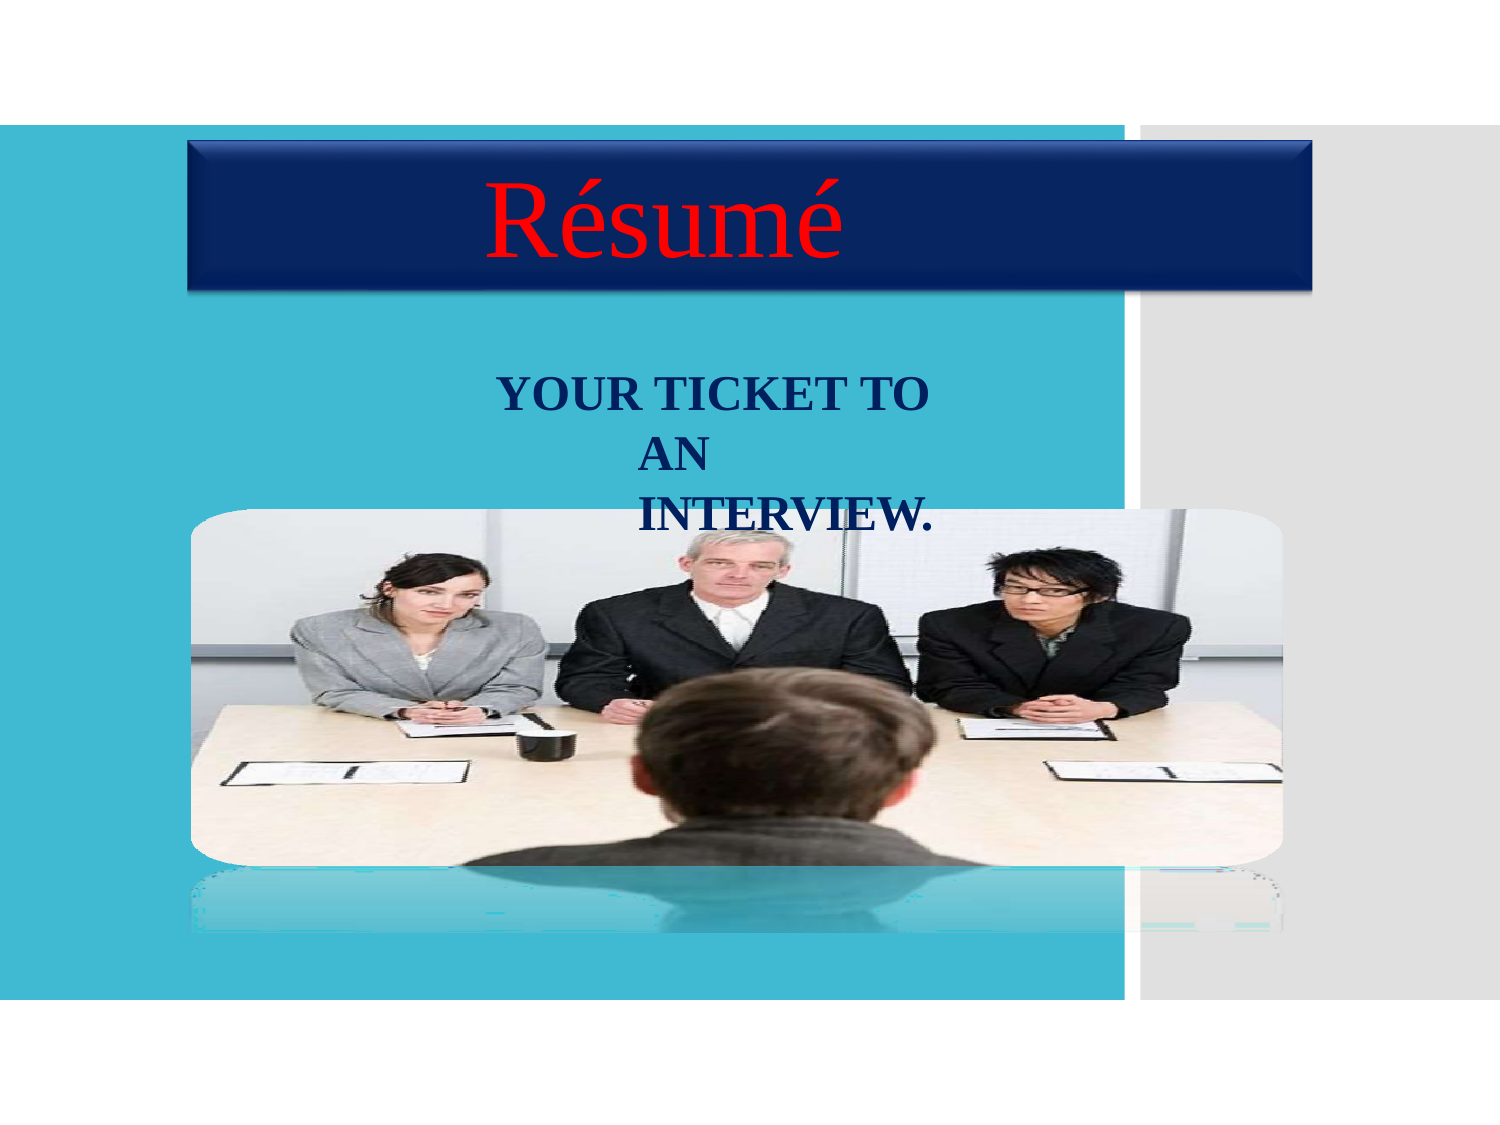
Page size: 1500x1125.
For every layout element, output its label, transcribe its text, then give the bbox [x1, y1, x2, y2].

text_box Résumé [481, 142, 1019, 280]
text_box [187, 140, 1313, 342]
text_box YOUR TICKET TO AN INTERVIEW. [493, 358, 1015, 509]
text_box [187, 509, 1288, 933]
